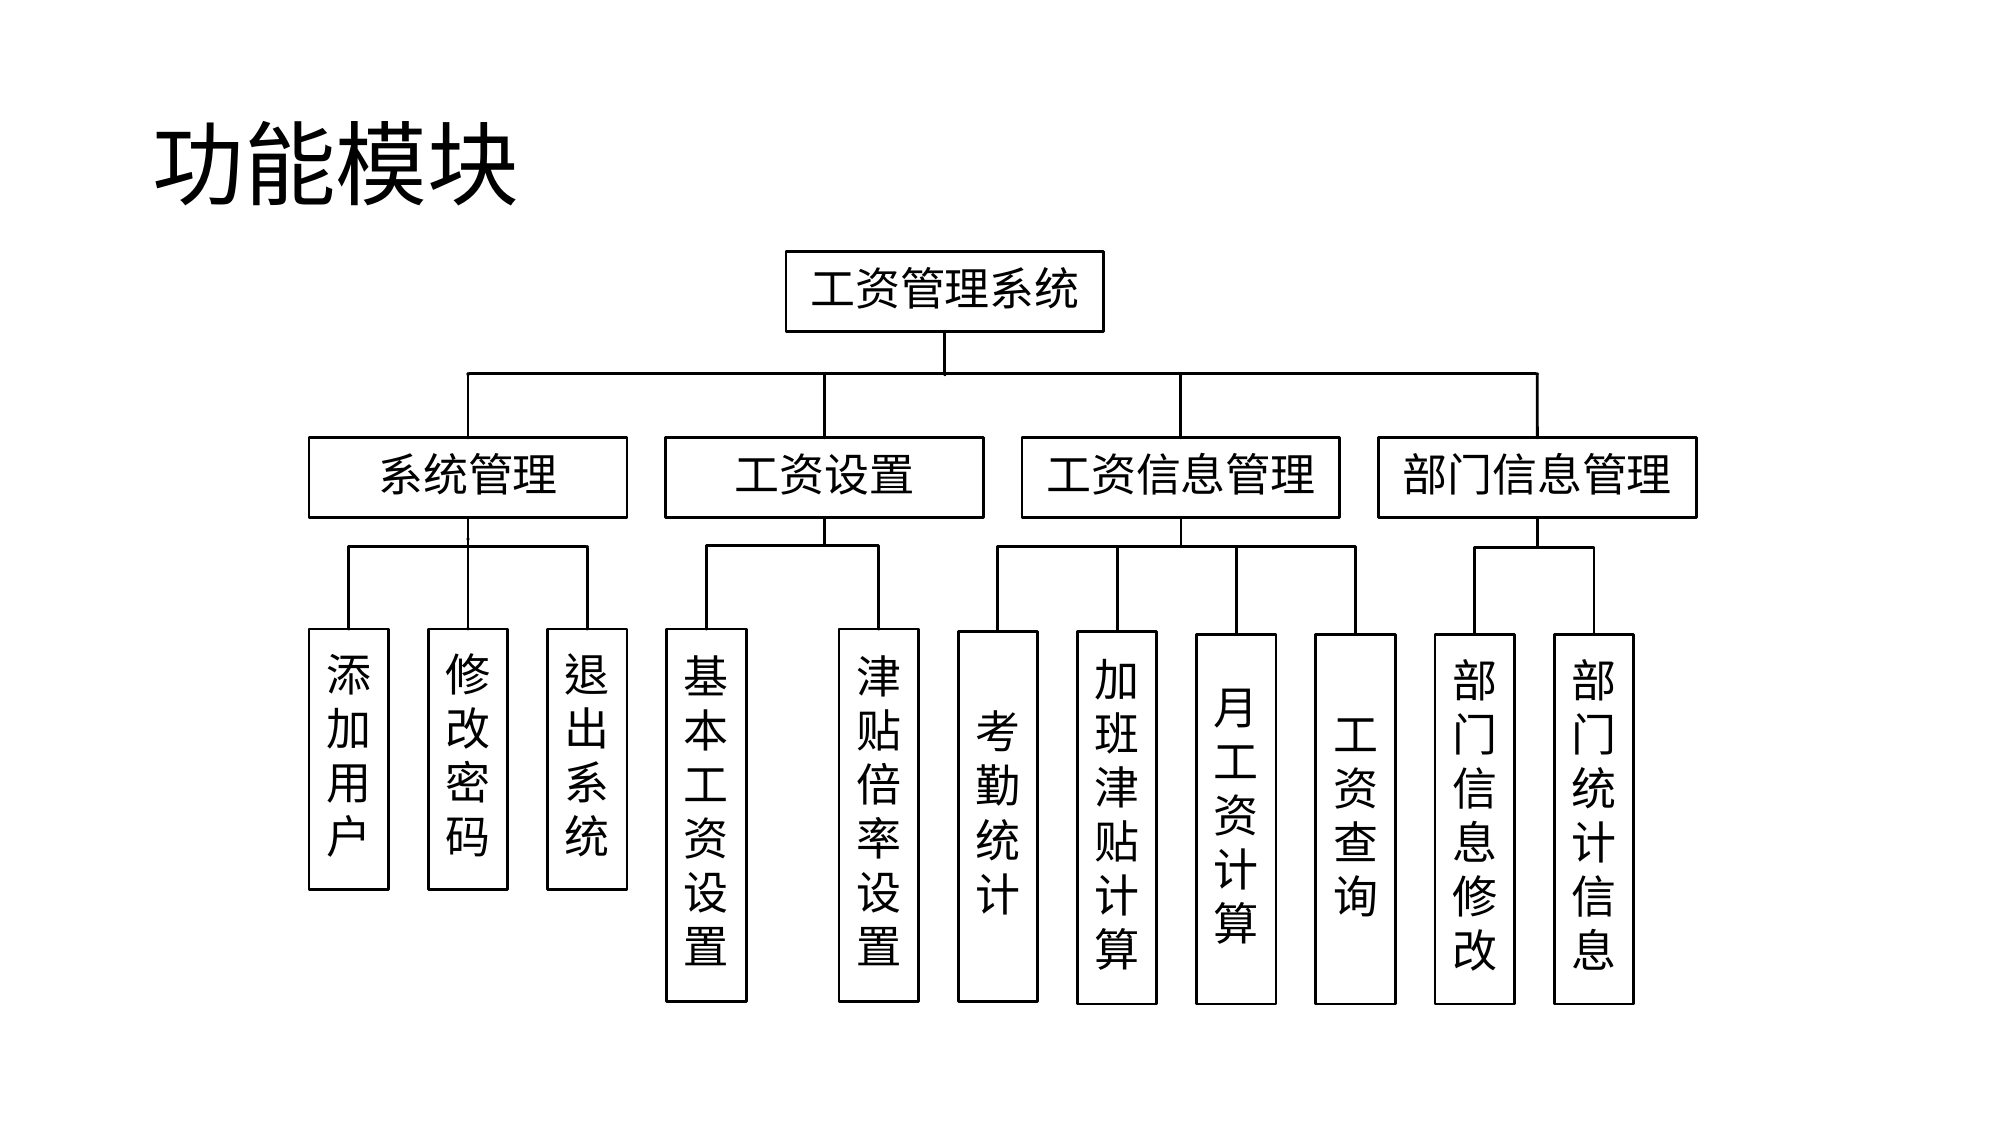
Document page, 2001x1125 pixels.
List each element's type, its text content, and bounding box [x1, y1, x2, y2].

title 功能模块 [137, 59, 1863, 278]
picture [301, 247, 1699, 1006]
